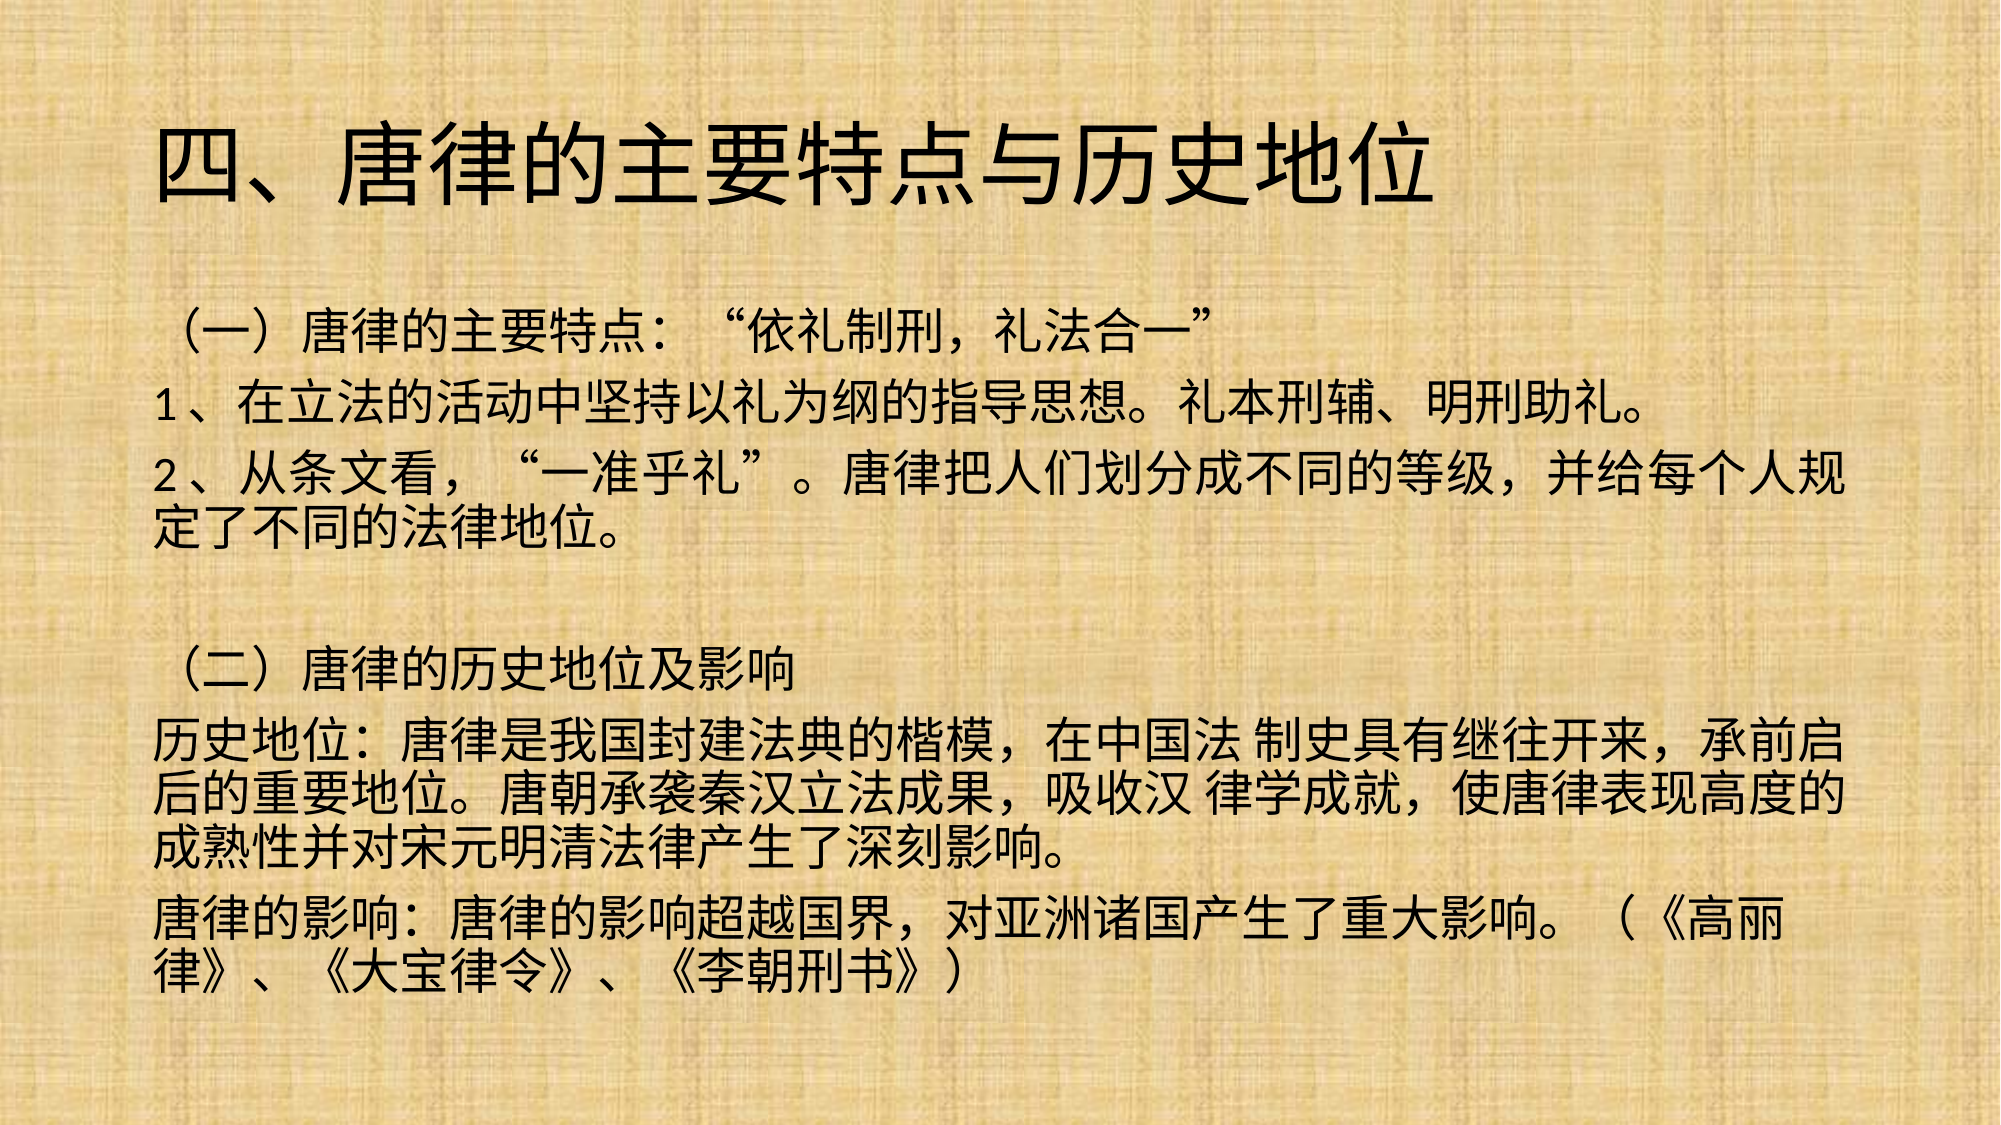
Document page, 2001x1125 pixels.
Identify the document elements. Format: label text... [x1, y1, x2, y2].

title 四、唐律的主要特点与历史地位 [137, 59, 1863, 278]
list （一）唐律的主要特点：“依礼制刑，礼法合一” 1、在立法的活动中坚持以礼为纲的指导思想。礼本刑辅、明刑助礼。 2、从条文看，“一准乎礼”。唐律把人们划分成不同的等级，并给每个人规定了不同的法律地位。 （二）唐律的历史地位及影响 历史地位：唐律是我国封建法典的楷模，在中国法 制史具有继往开来，承前启后的重要地位。唐朝承袭秦汉立法成果，吸收汉 律学成就，使唐律表现高度的成熟性并对宋元明清法律产生了深刻影响。 唐律的影响：唐律的影响超越国界，对亚洲诸国产生了重大影响。（《高丽律》、《大宝律令》、《李朝刑书》） [137, 299, 1863, 1014]
picture [0, 0, 2001, 1125]
